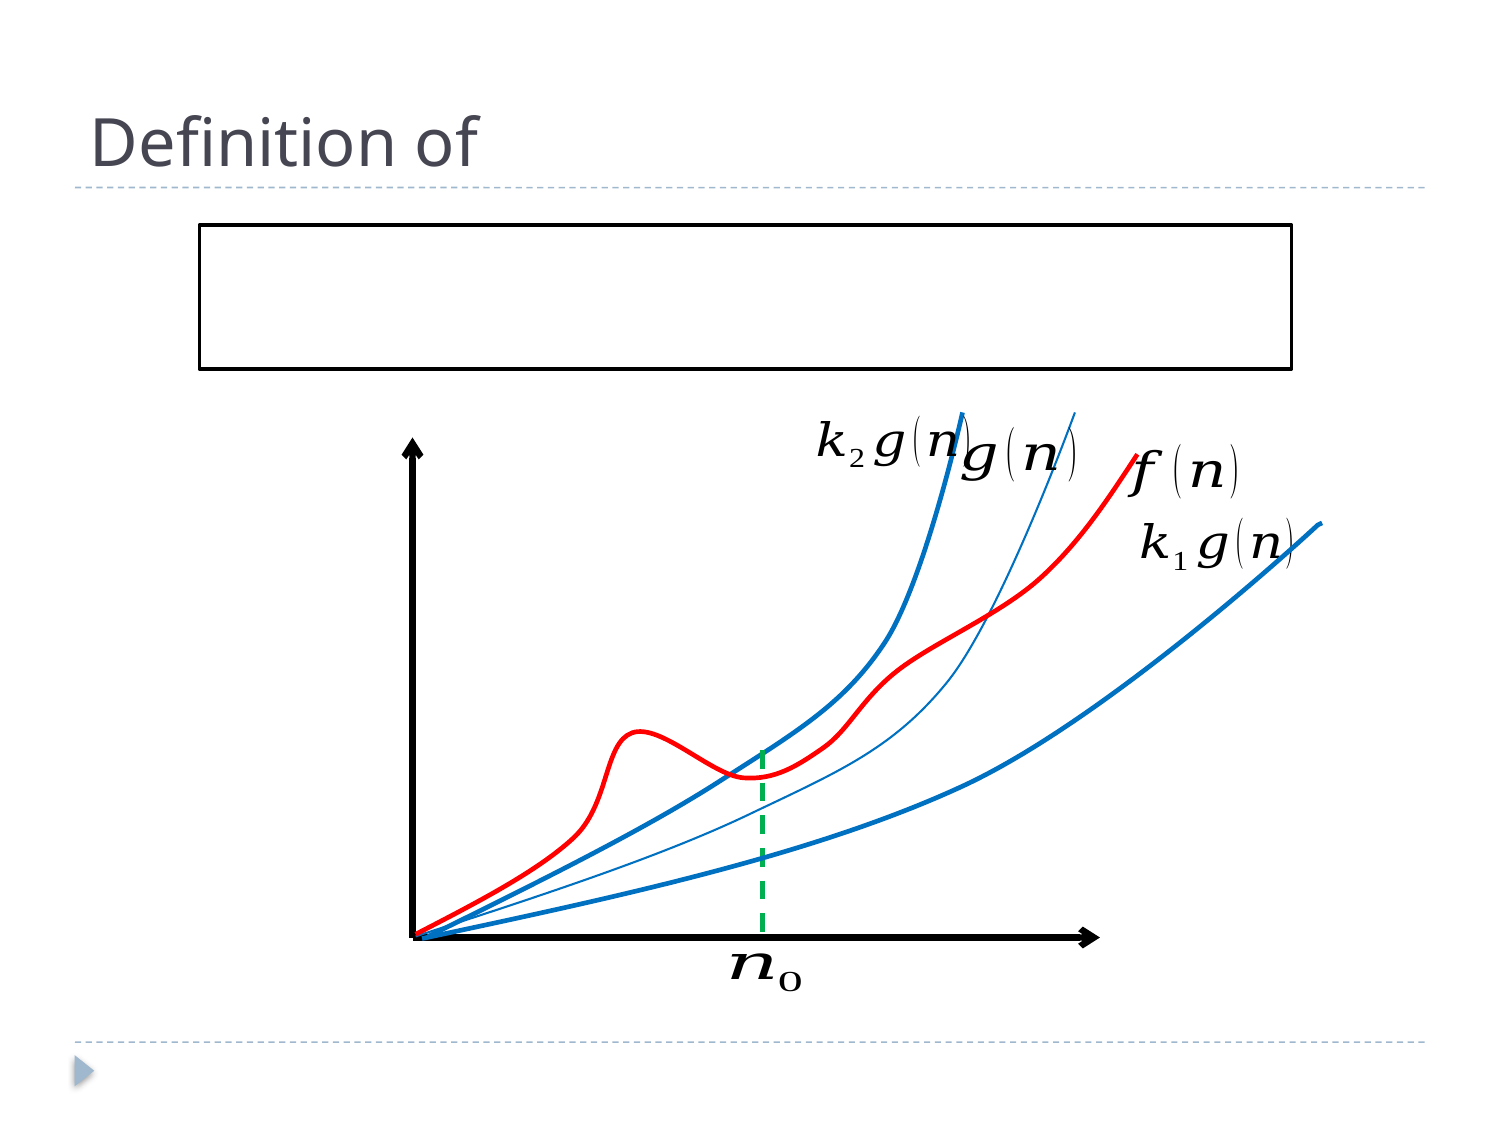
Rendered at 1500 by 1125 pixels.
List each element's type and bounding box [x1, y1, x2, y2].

text_box [905, 447, 1054, 608]
text_box [938, 412, 964, 454]
text_box [1033, 412, 1076, 467]
text_box [638, 435, 953, 751]
text_box [417, 924, 439, 937]
text_box [425, 783, 757, 937]
text_box [812, 617, 989, 758]
text_box [436, 886, 478, 920]
text_box [767, 522, 1323, 858]
text_box [430, 754, 730, 934]
text_box [417, 453, 1139, 935]
text_box [536, 776, 757, 885]
